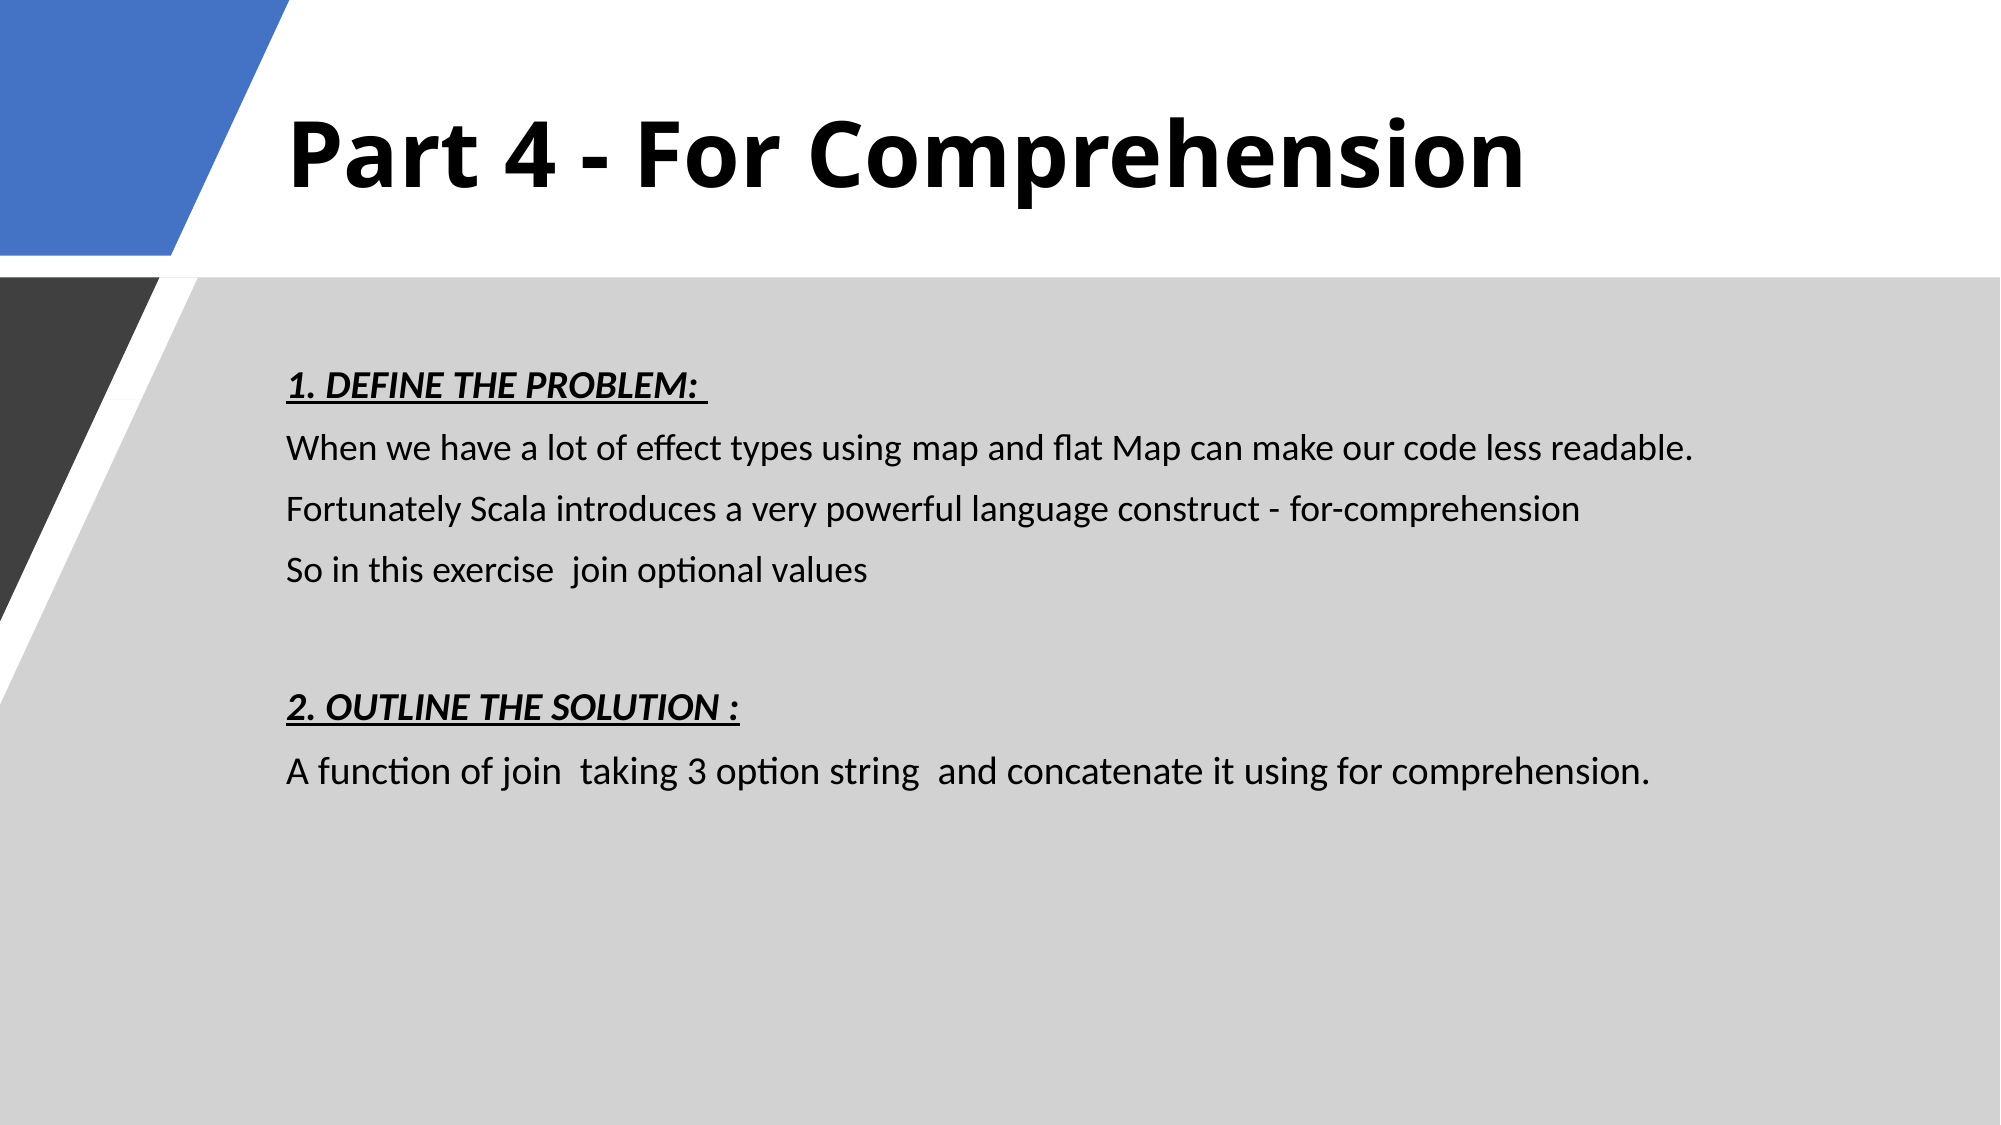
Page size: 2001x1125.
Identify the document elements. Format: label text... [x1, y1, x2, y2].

list 1. DEFINE THE PROBLEM: When we have a lot of effect types using map and flat Map can make our code less readable. Fortunately Scala introduces a very powerful language construct - for-comprehension So in this exercise join optional values 2. OUTLINE THE SOLUTION : A function of join taking 3 option string and concatenate it using for comprehension. [271, 356, 1808, 1020]
title Part 4 - For Comprehension [271, 60, 1808, 255]
text_box [0, 0, 291, 257]
text_box [0, 276, 162, 622]
text_box [0, 276, 2000, 1125]
